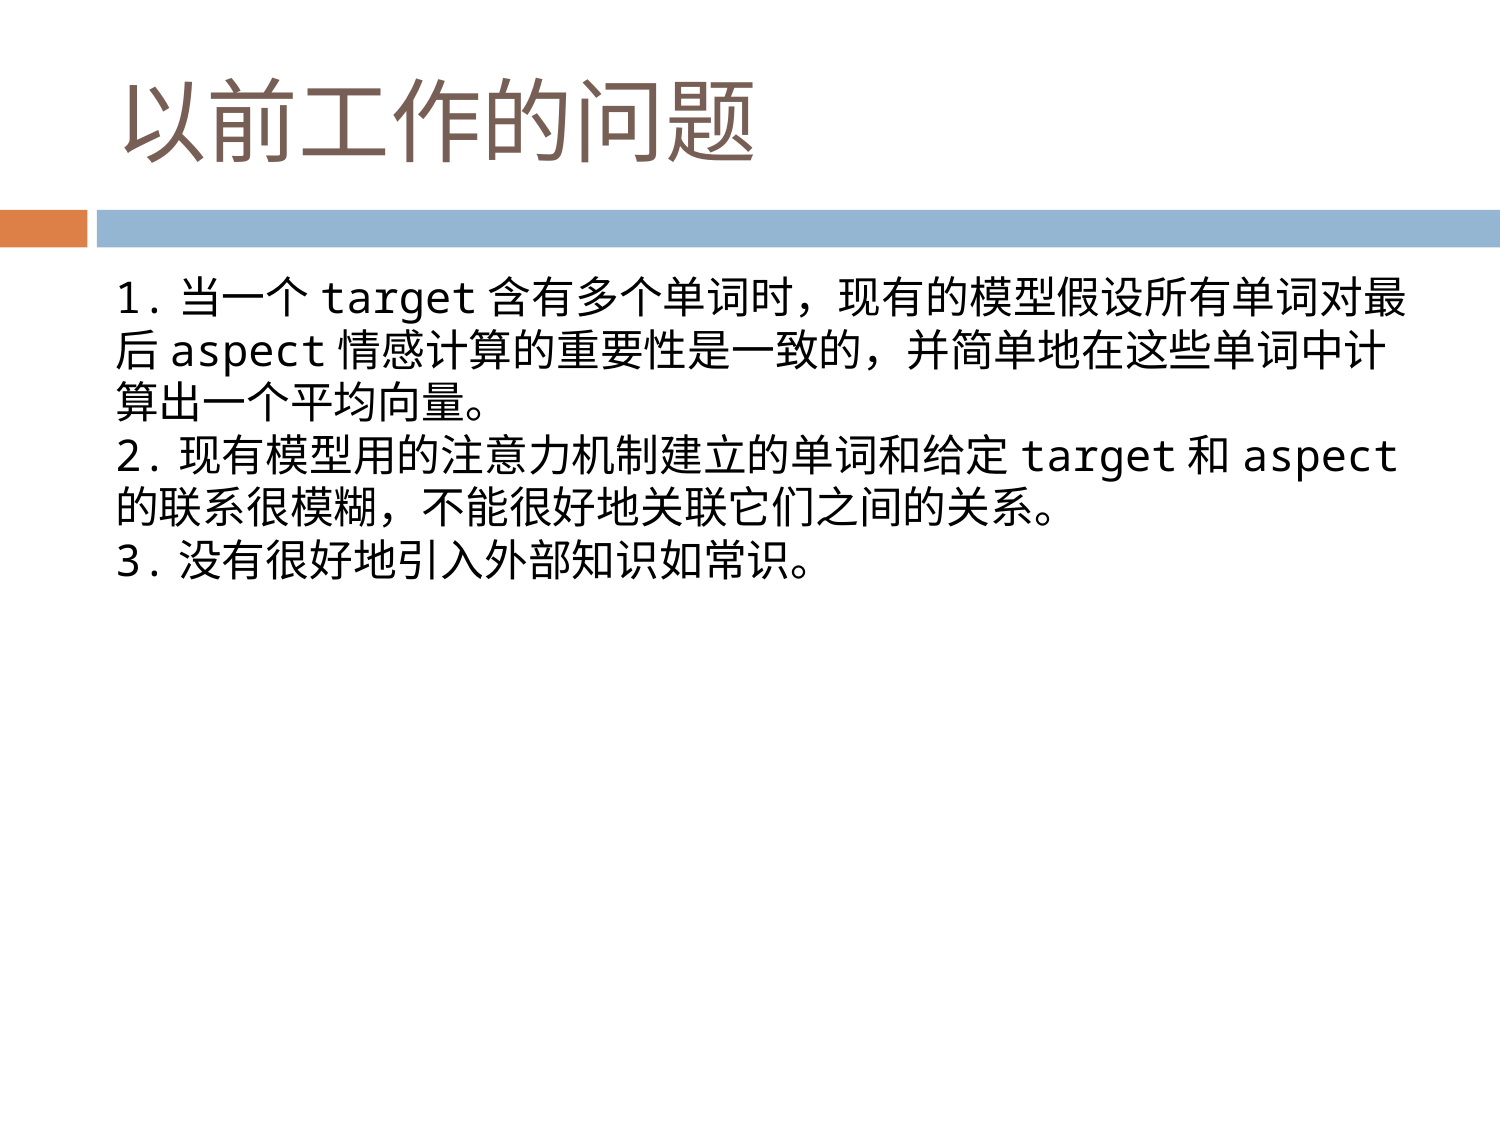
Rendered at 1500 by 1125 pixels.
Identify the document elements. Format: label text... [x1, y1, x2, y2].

title 以前工作的问题 [100, 37, 1439, 201]
list 1.当一个target含有多个单词时，现有的模型假设所有单词对最后aspect情感计算的重要性是一致的，并简单地在这些单词中计算出一个平均向量。 2.现有模型用的注意力机制建立的单词和给定target和aspect的联系很模糊，不能很好地关联它们之间的关系。 3.没有很好地引入外部知识如常识。 [100, 262, 1439, 1081]
